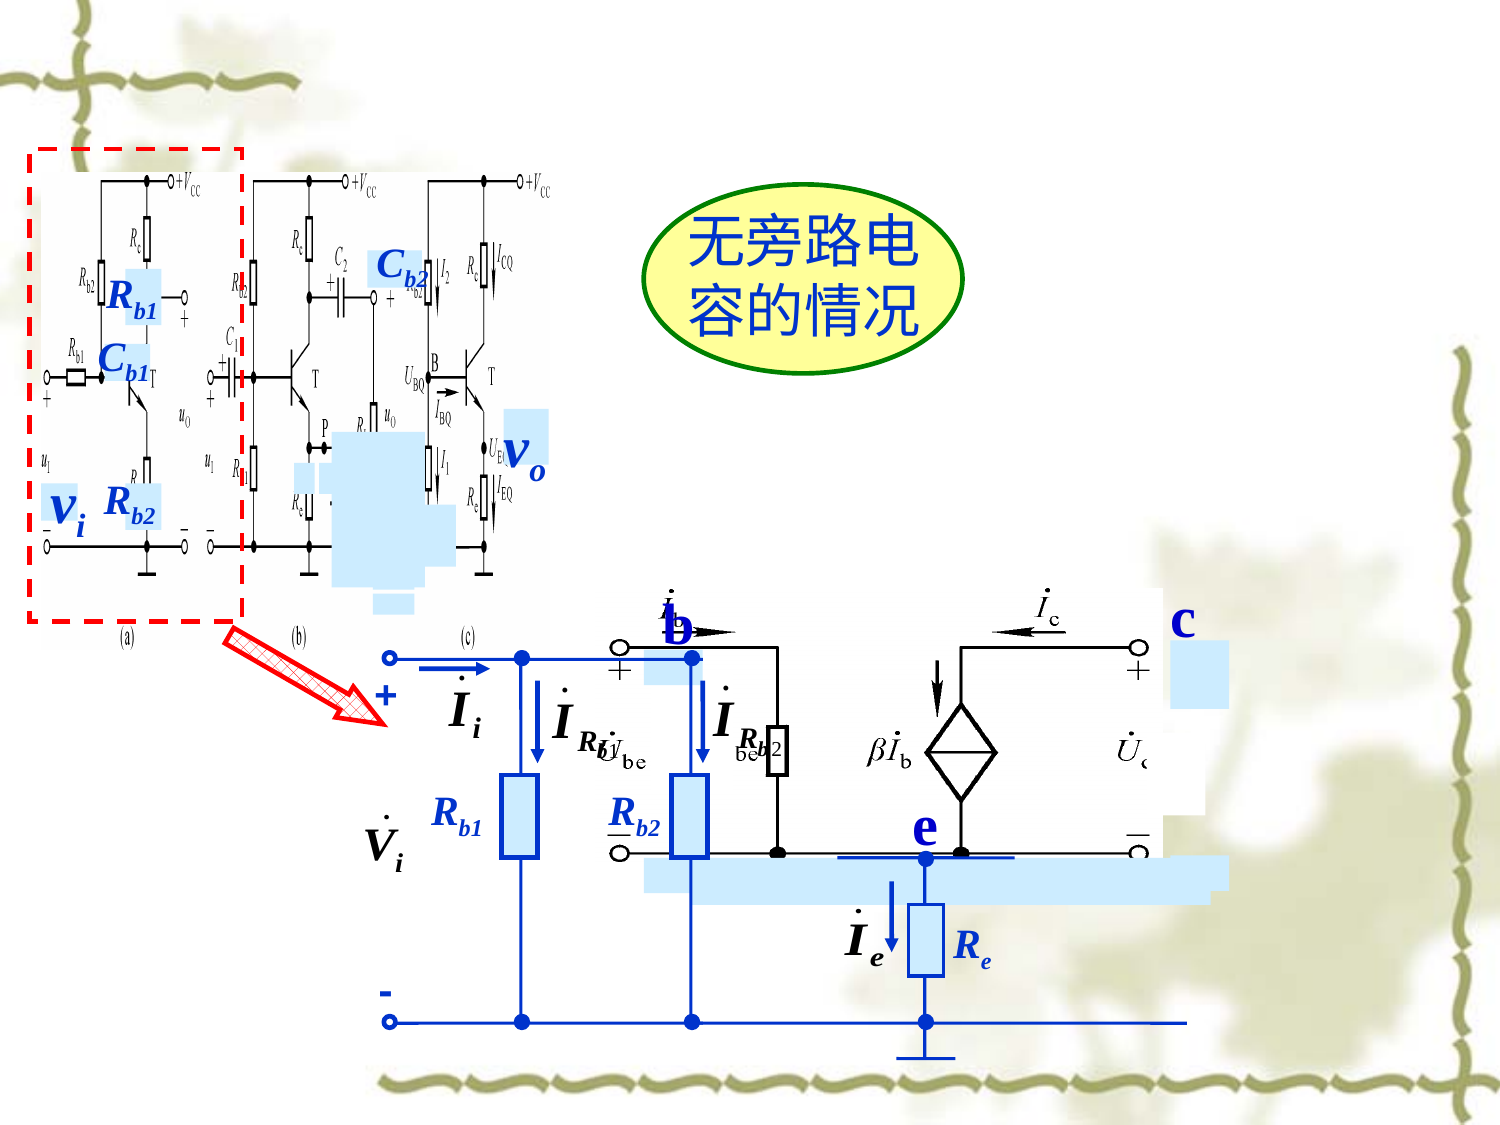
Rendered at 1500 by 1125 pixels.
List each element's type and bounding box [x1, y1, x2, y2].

text_box [29, 148, 243, 622]
text_box [359, 652, 794, 1029]
text_box [595, 579, 1230, 906]
slide_number [1187, 987, 1451, 1066]
text_box [40, 172, 574, 650]
text_box [250, 658, 354, 721]
picture [0, 0, 1500, 1125]
text_box [695, 857, 1188, 1059]
text_box [643, 184, 963, 374]
